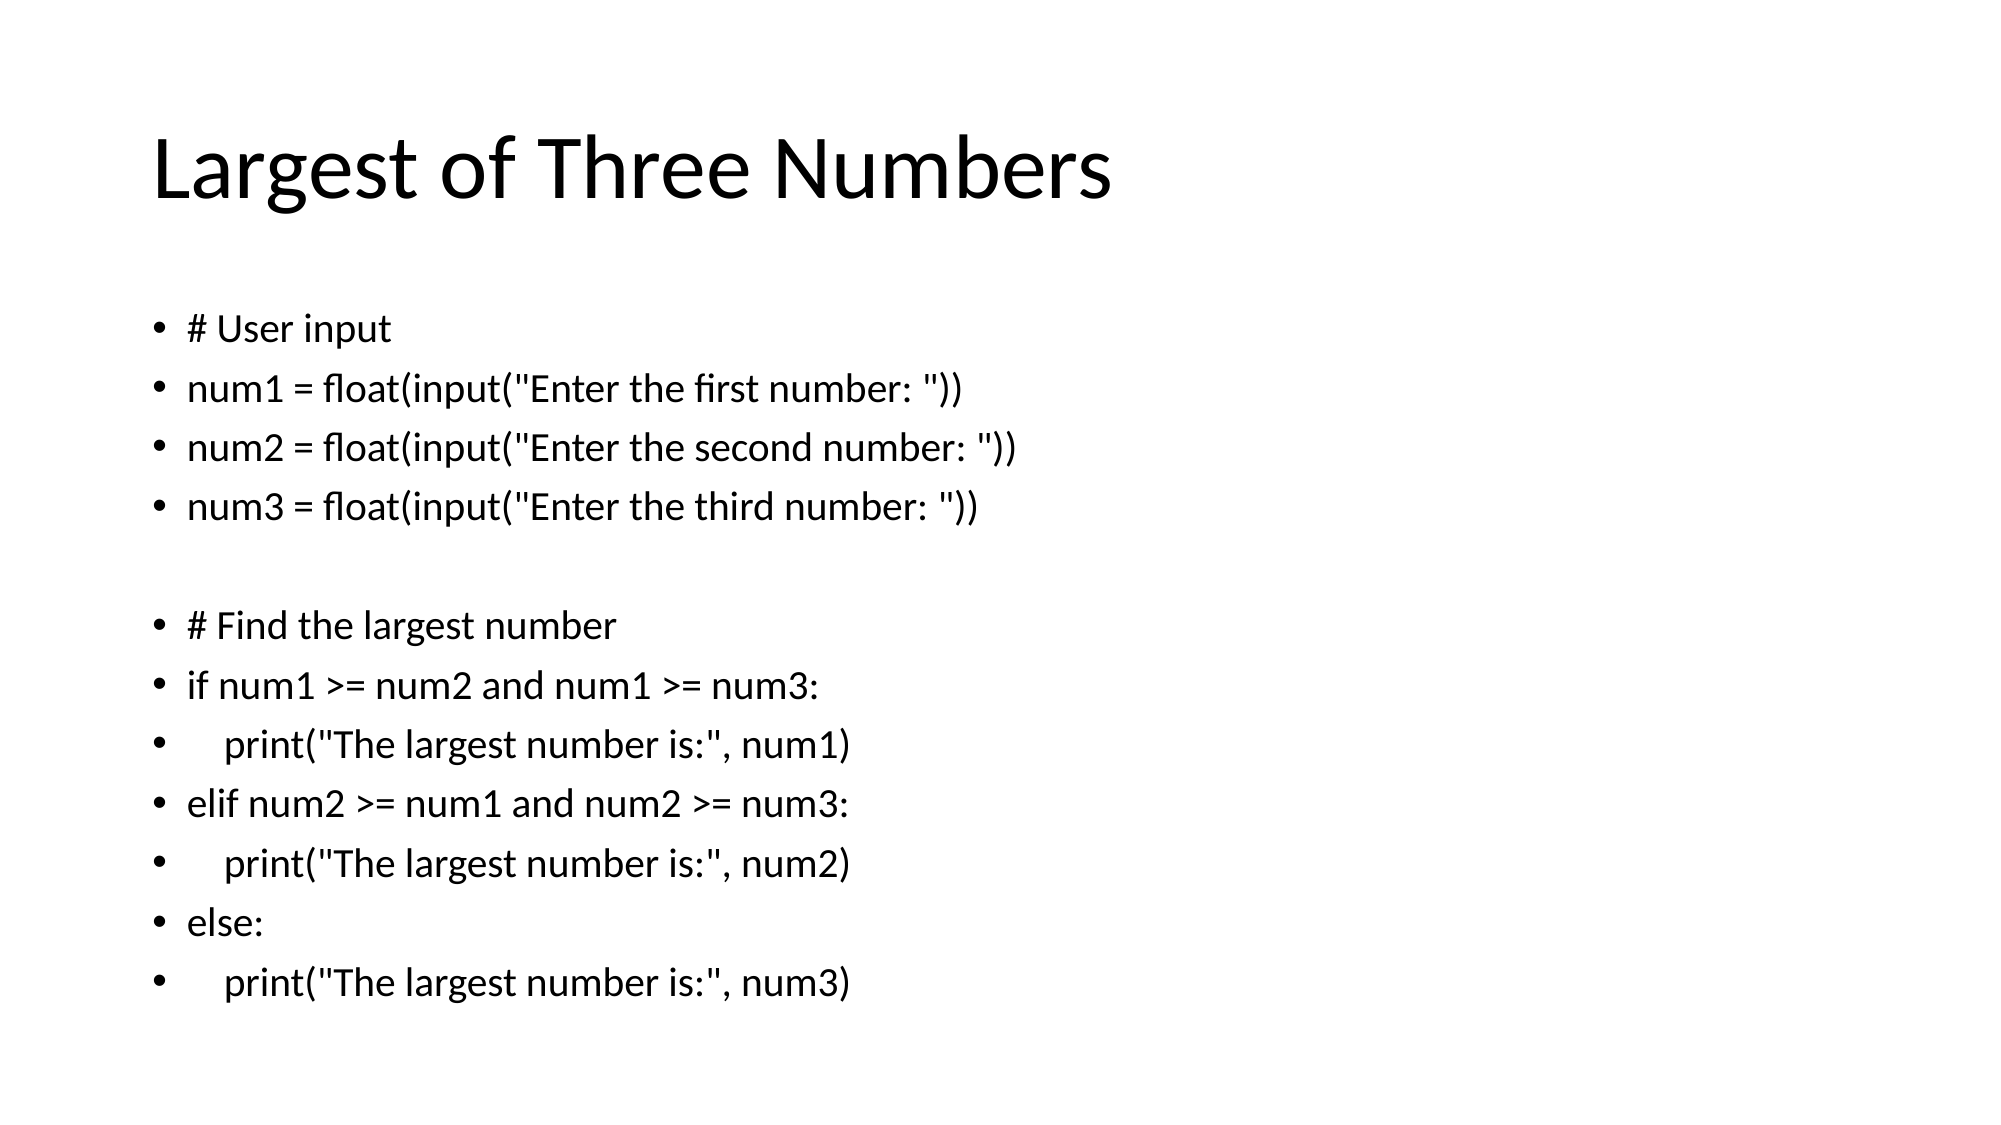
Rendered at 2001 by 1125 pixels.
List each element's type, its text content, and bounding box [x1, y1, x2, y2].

title Largest of Three Numbers [137, 59, 1863, 278]
list # User input num1 = float(input("Enter the first number: ")) num2 = float(input("Enter the second number: ")) num3 = float(input("Enter the third number: ")) # Find the largest number if num1 >= num2 and num1 >= num3: print("The largest number is:", num1) elif num2 >= num1 and num2 >= num3: print("The largest number is:", num2) else: print("The largest number is:", num3) [137, 299, 1863, 1014]
